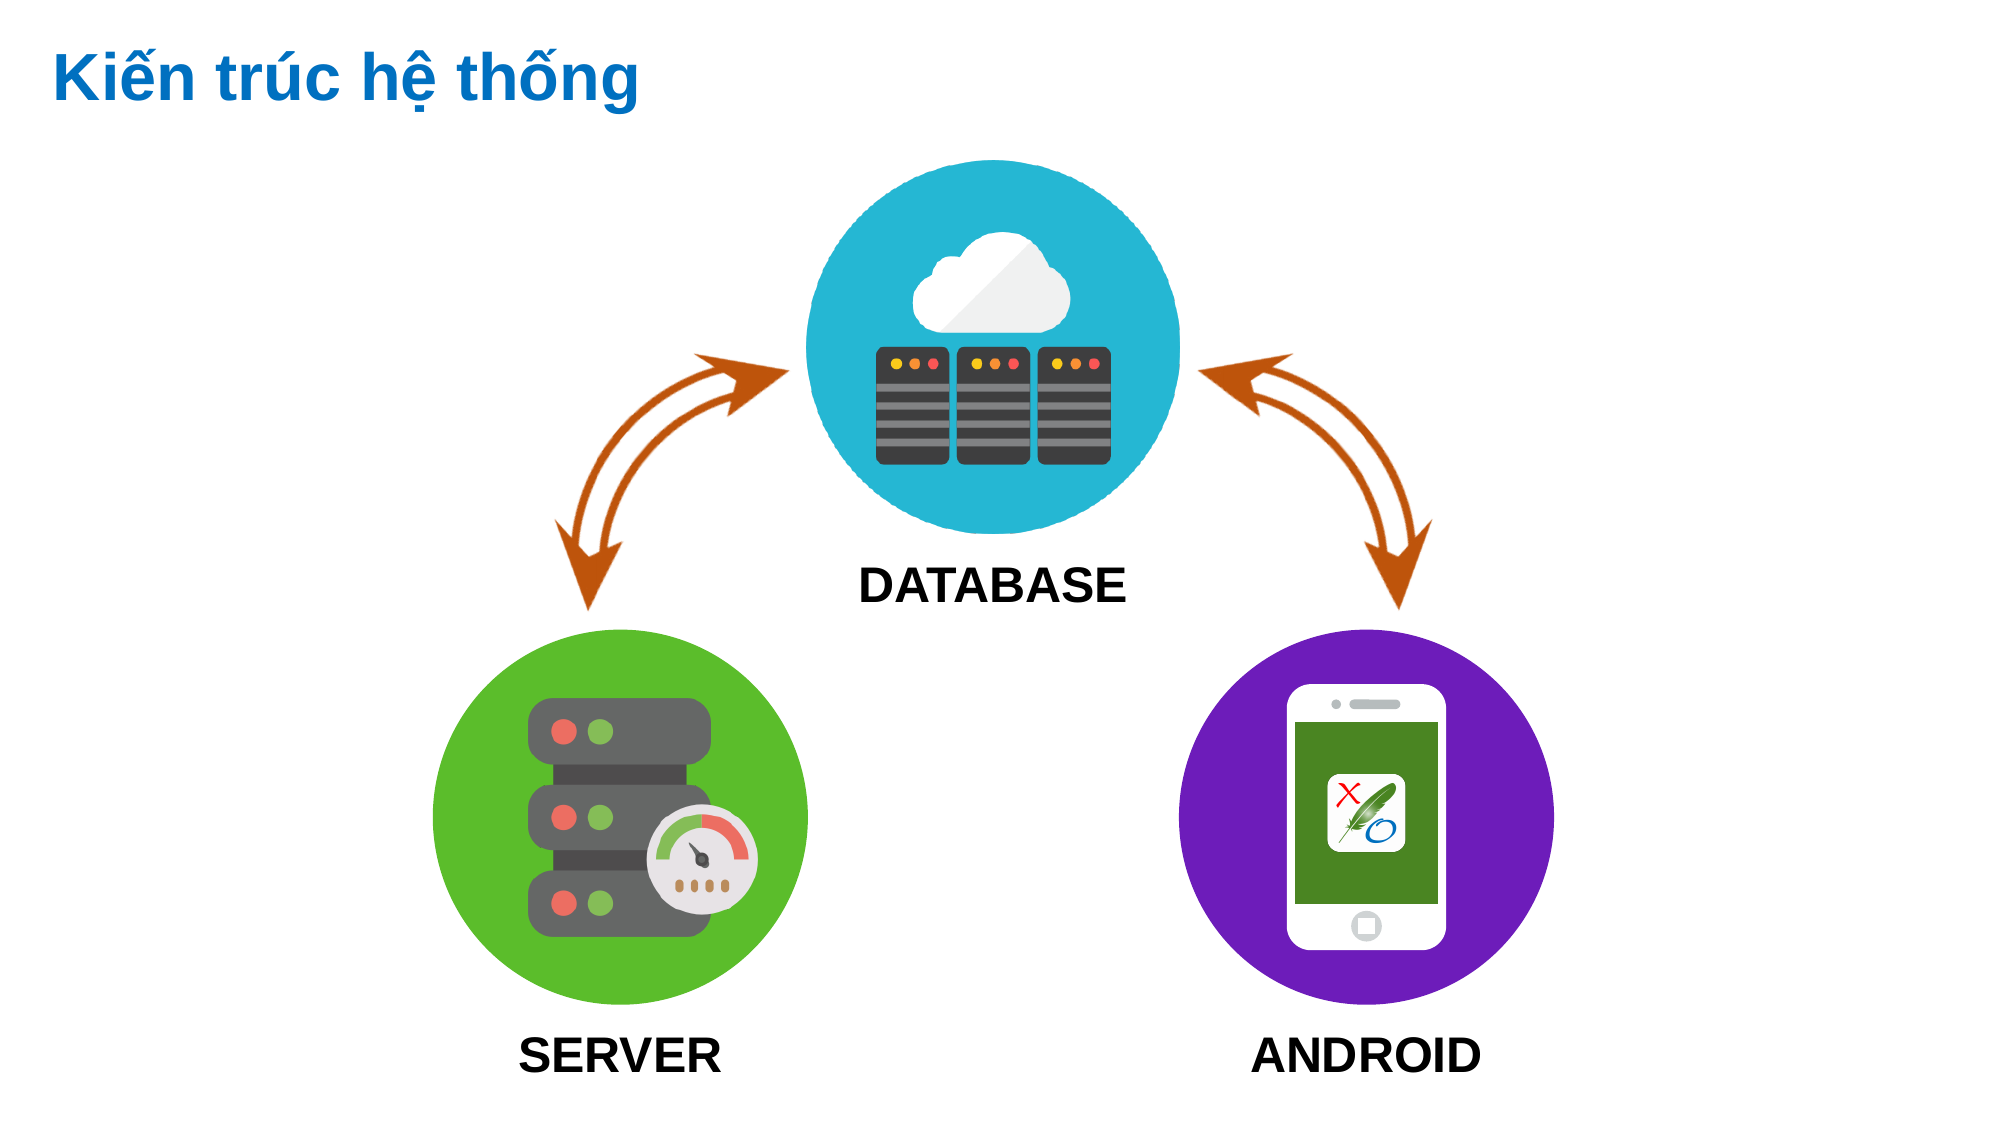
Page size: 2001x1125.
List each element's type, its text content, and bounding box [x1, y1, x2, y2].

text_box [433, 630, 807, 1092]
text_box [806, 160, 1180, 621]
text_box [1179, 630, 1554, 1092]
text_box Kiến trúc hệ thống [38, 26, 657, 121]
picture [603, 299, 705, 623]
picture [1281, 299, 1384, 623]
